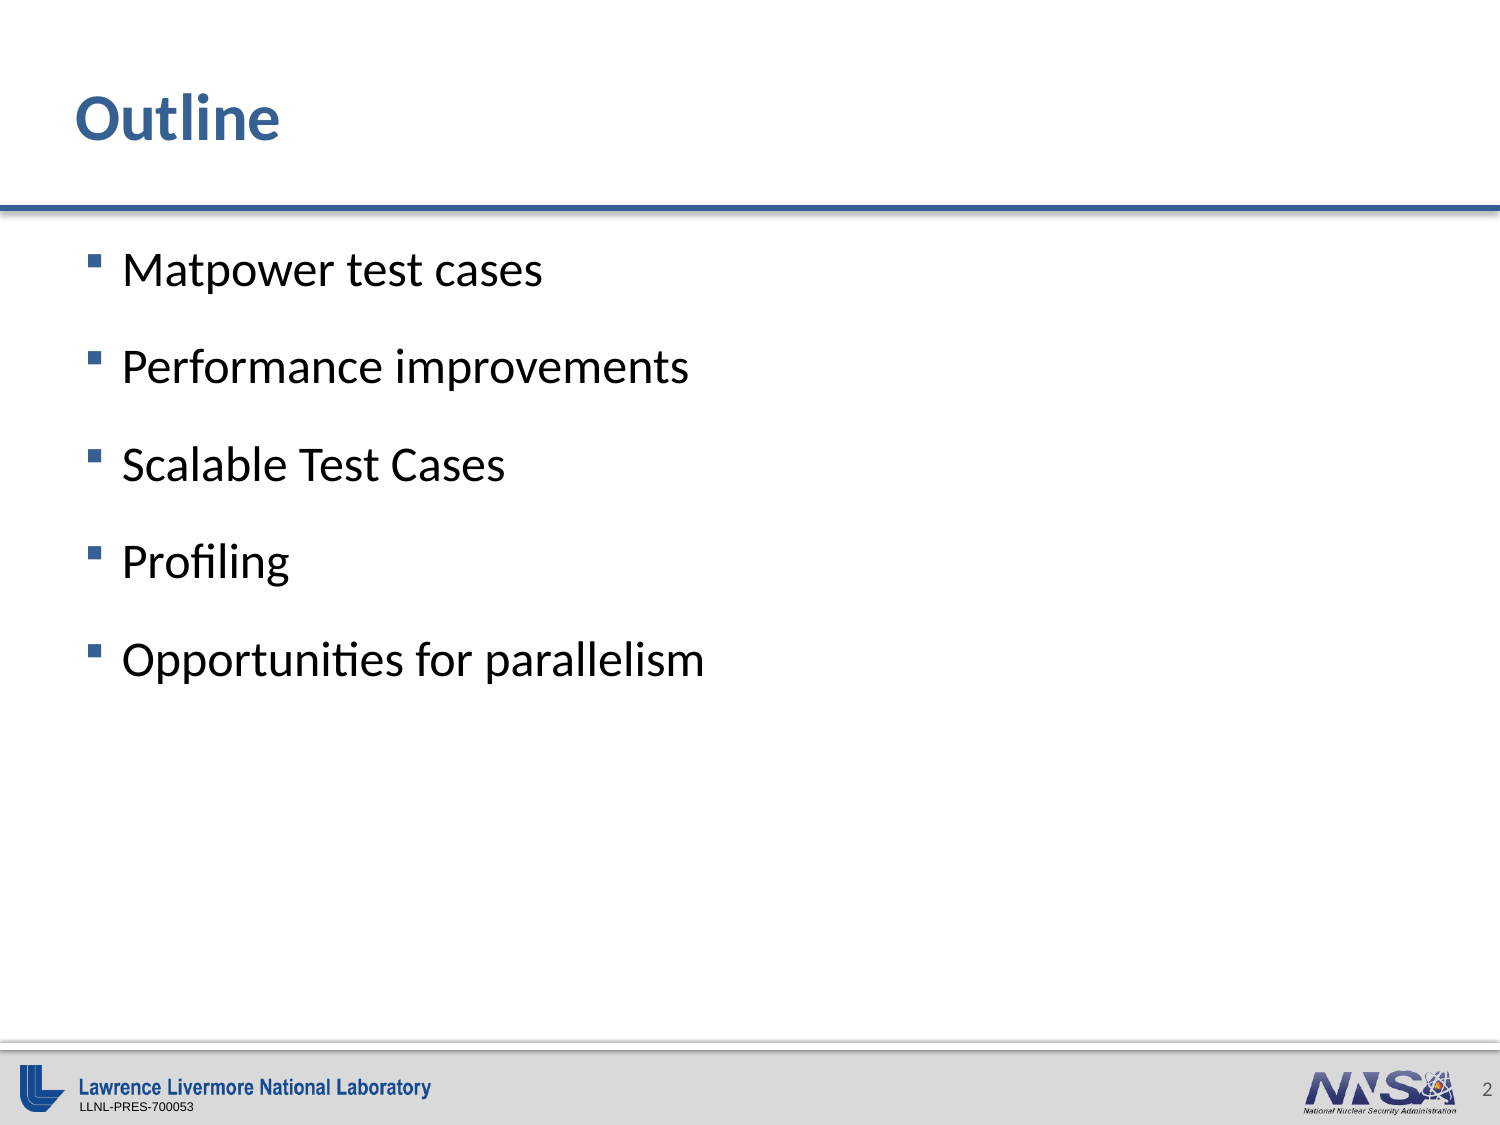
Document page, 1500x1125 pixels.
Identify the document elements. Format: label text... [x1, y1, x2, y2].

title Outline [75, 36, 1425, 202]
picture [1296, 1057, 1463, 1122]
list Matpower test cases Performance improvements Scalable Test Cases Profiling Opportunities for parallelism [75, 236, 1425, 1042]
picture [20, 1065, 469, 1112]
